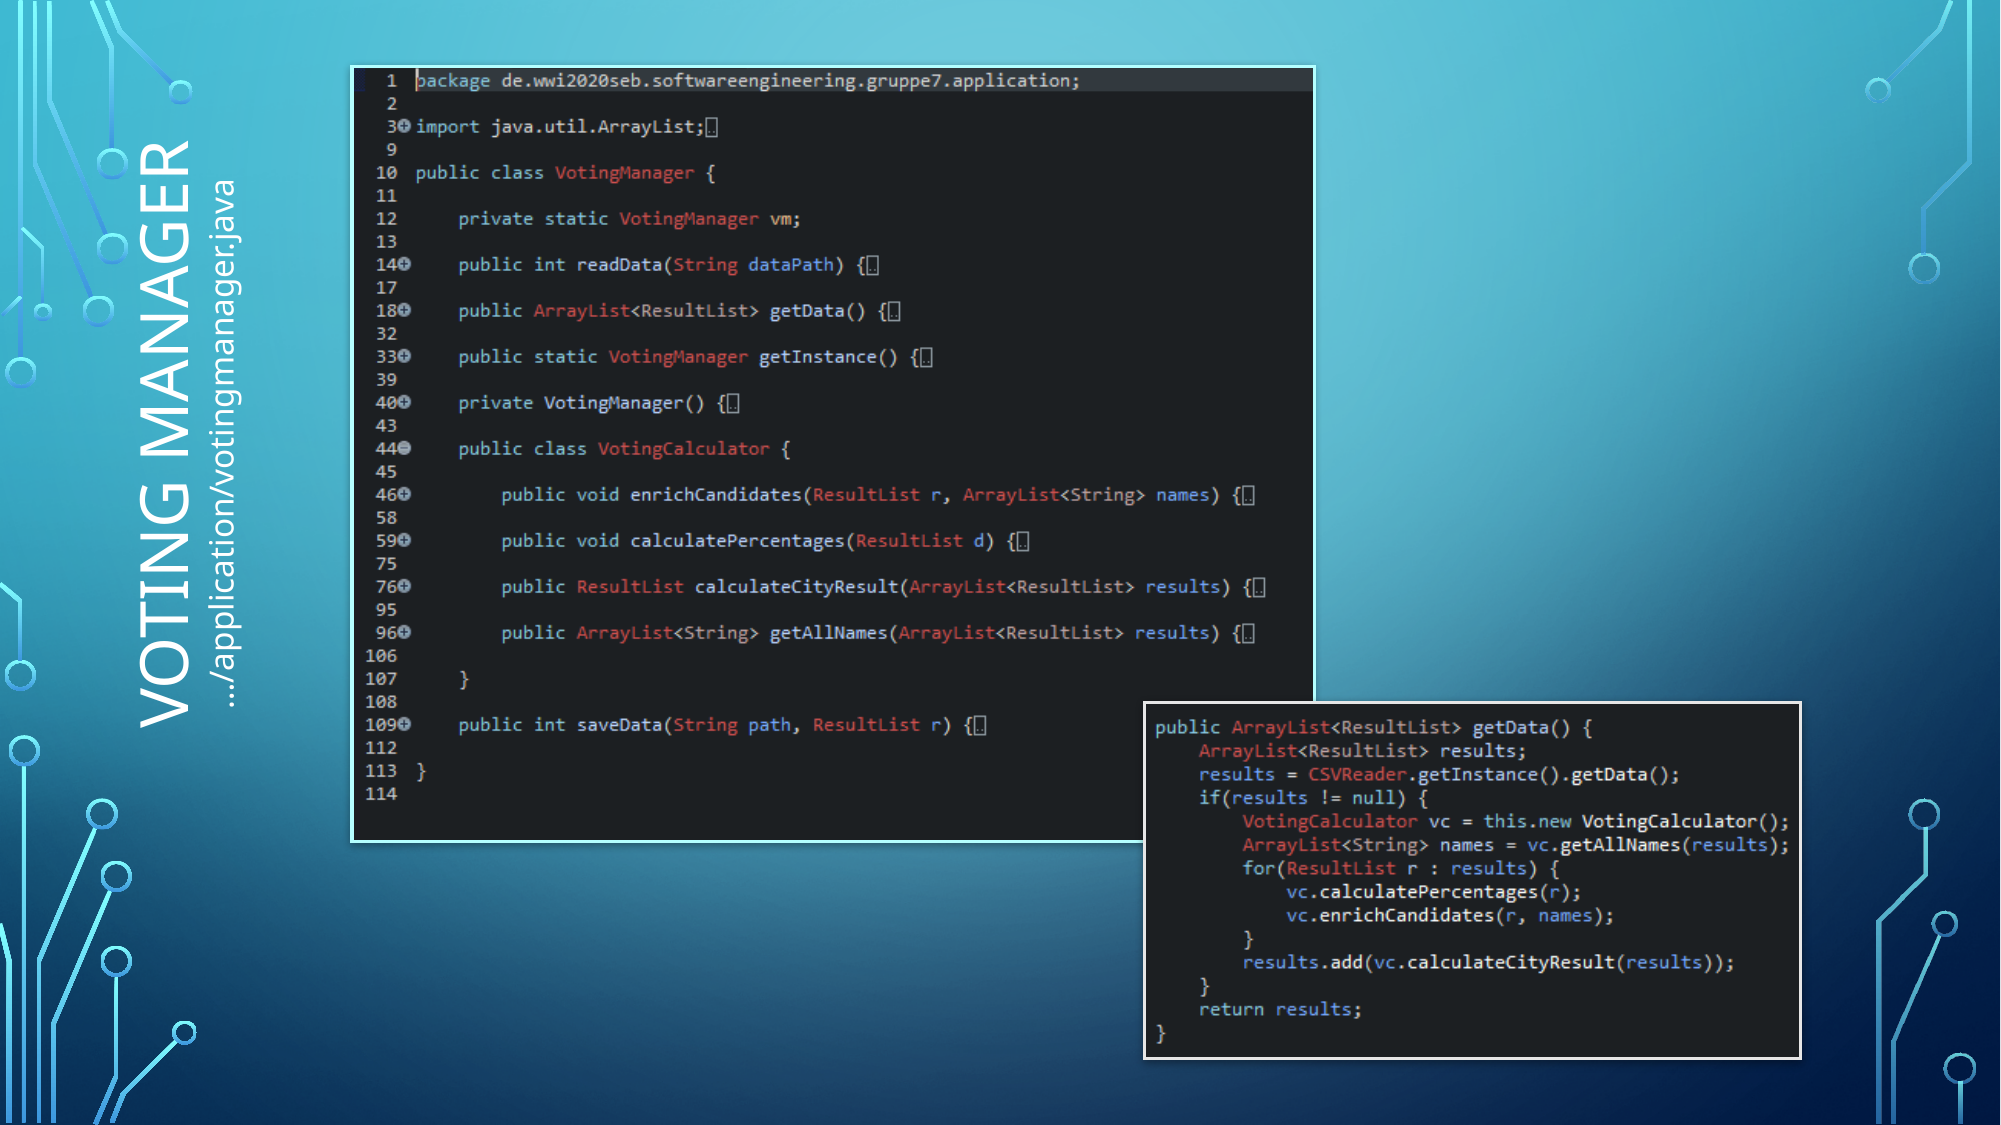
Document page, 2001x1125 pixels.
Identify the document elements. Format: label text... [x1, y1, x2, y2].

picture [353, 67, 1800, 1058]
title Voting Manager [105, 111, 211, 744]
list …/application/votingmanager.java [184, 91, 275, 725]
